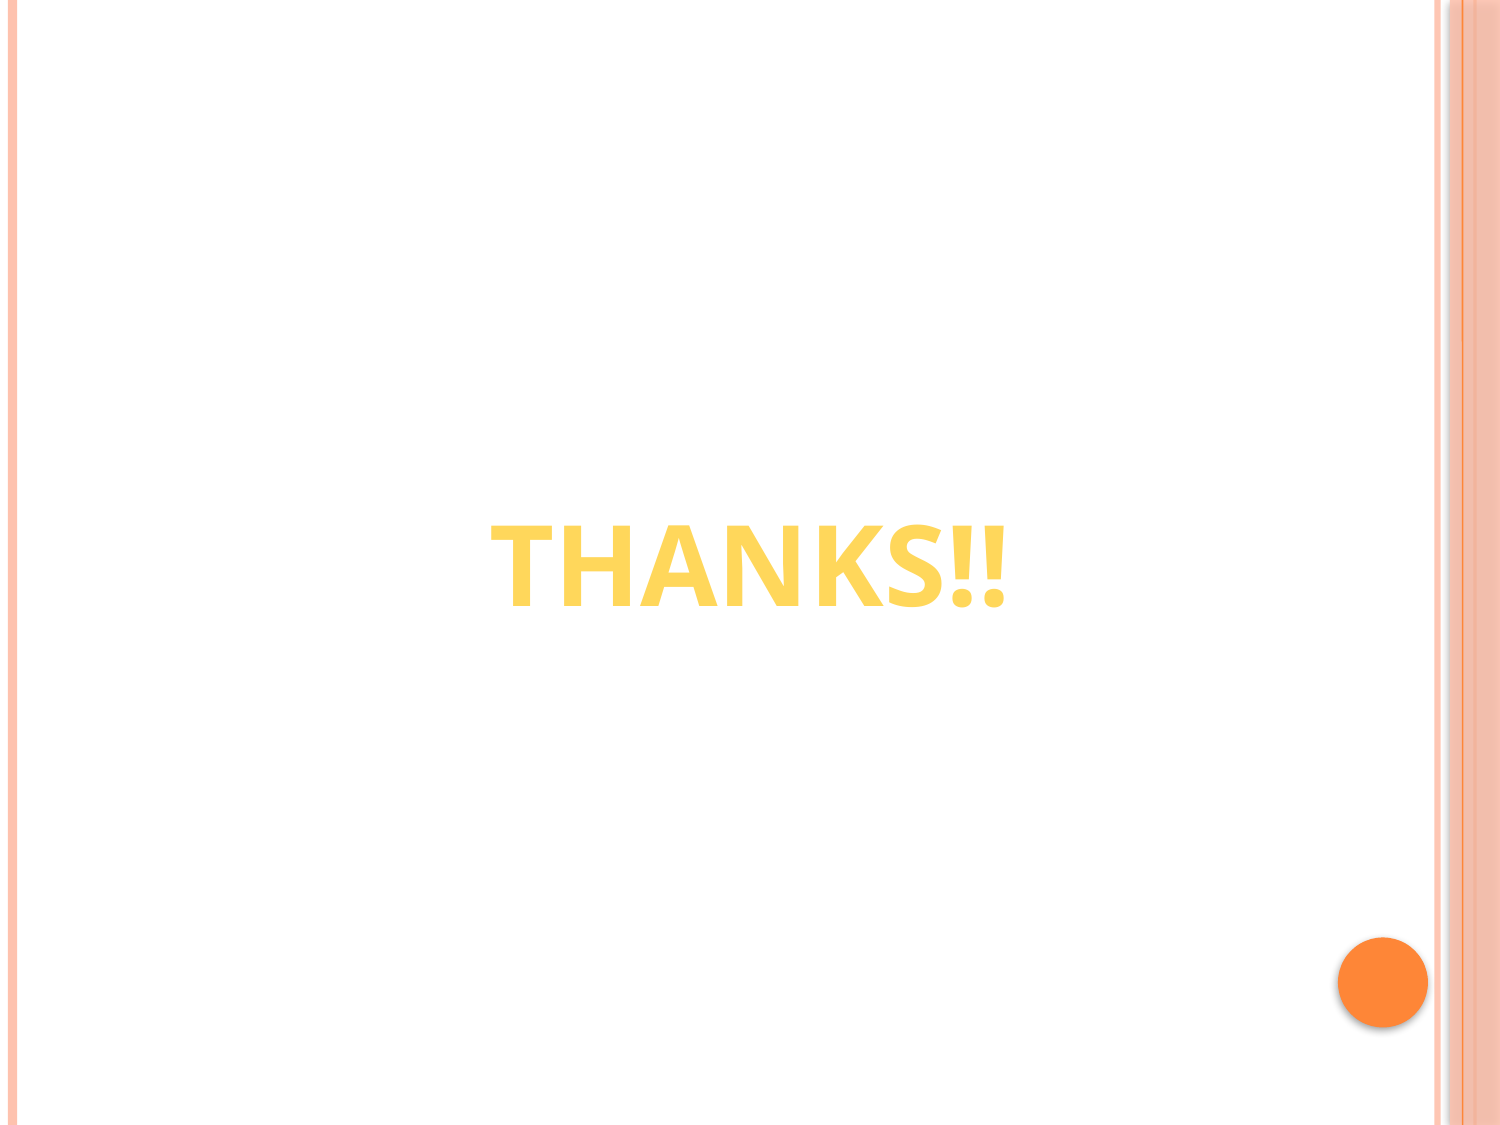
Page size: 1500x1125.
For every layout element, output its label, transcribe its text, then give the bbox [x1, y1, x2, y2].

text_box THANKS!! [474, 486, 1026, 772]
